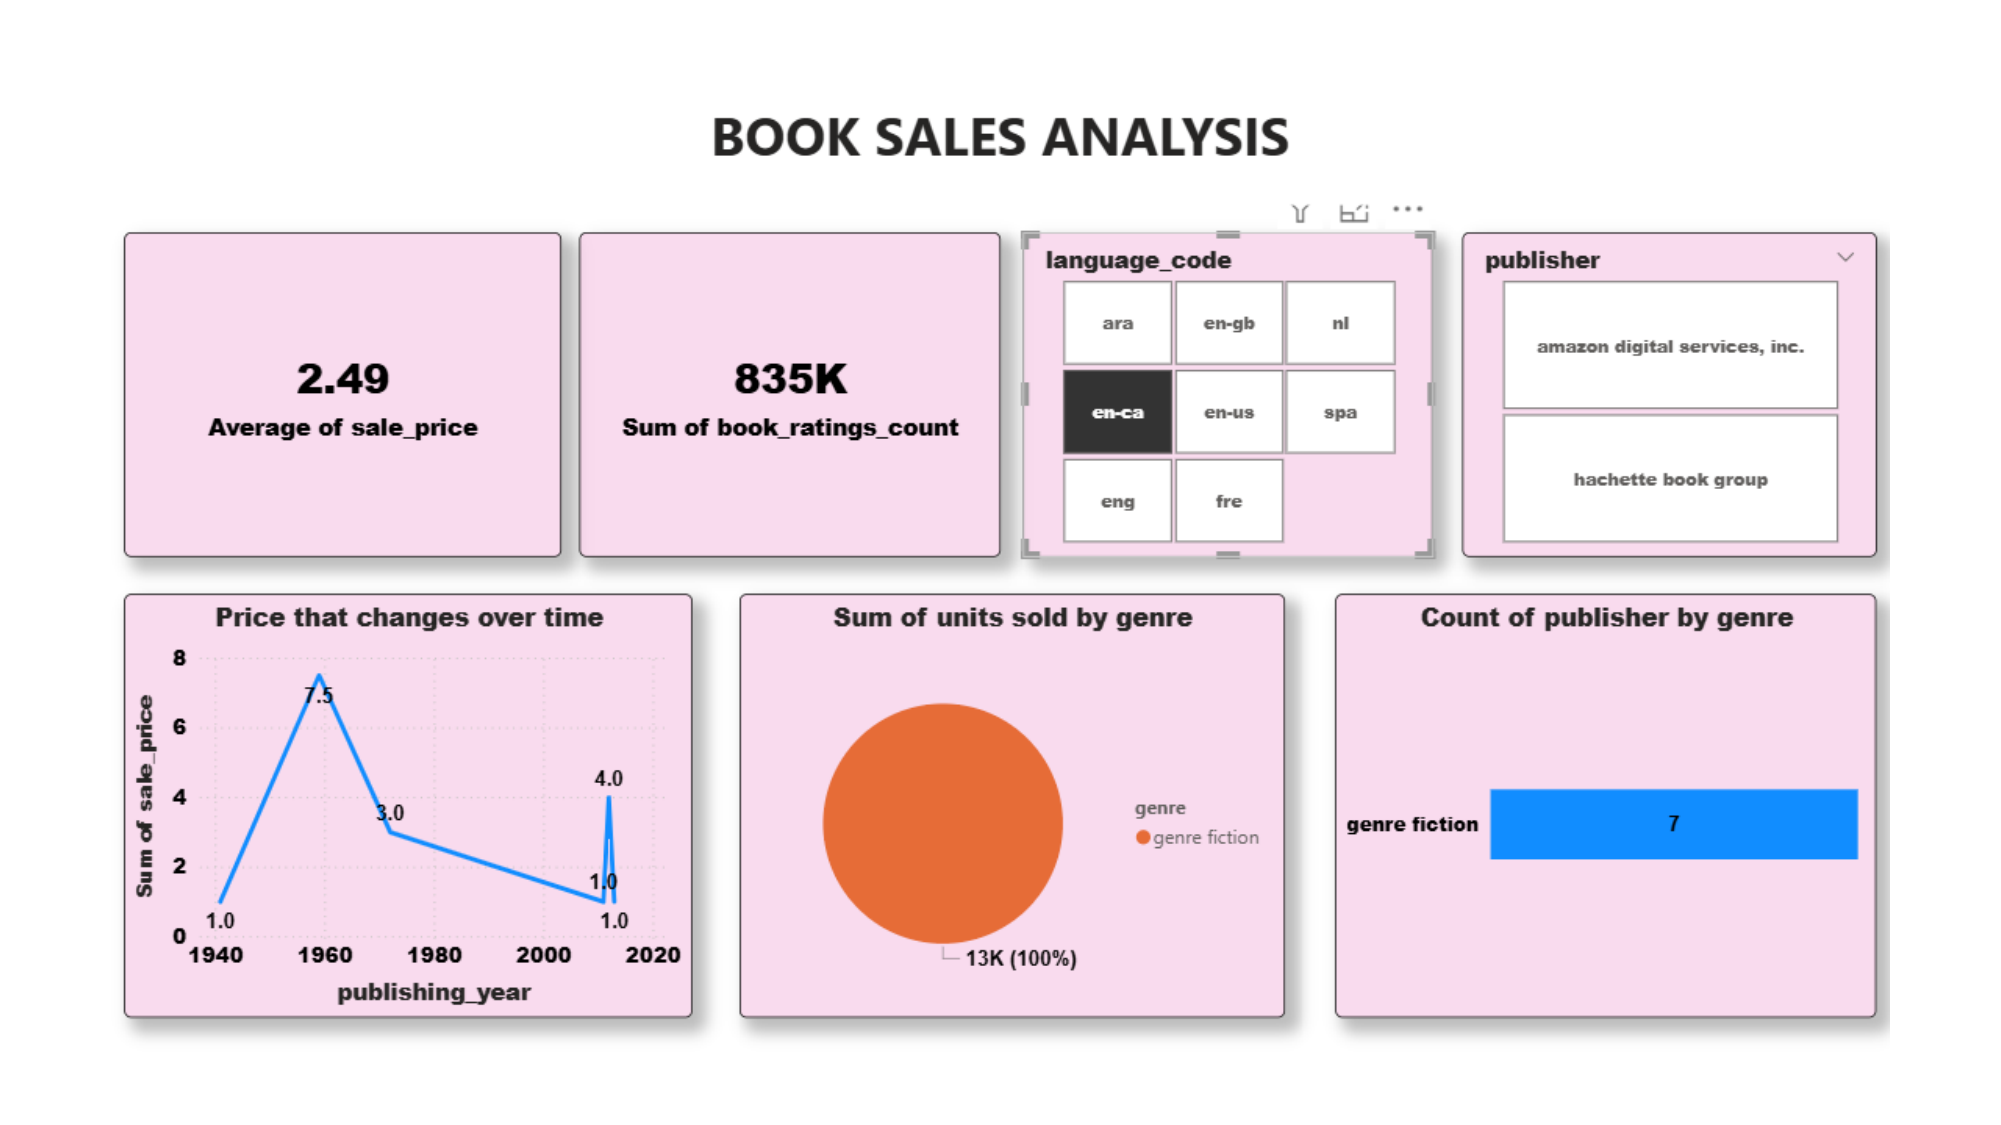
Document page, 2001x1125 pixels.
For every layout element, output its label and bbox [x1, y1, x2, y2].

picture [109, 73, 1890, 1052]
